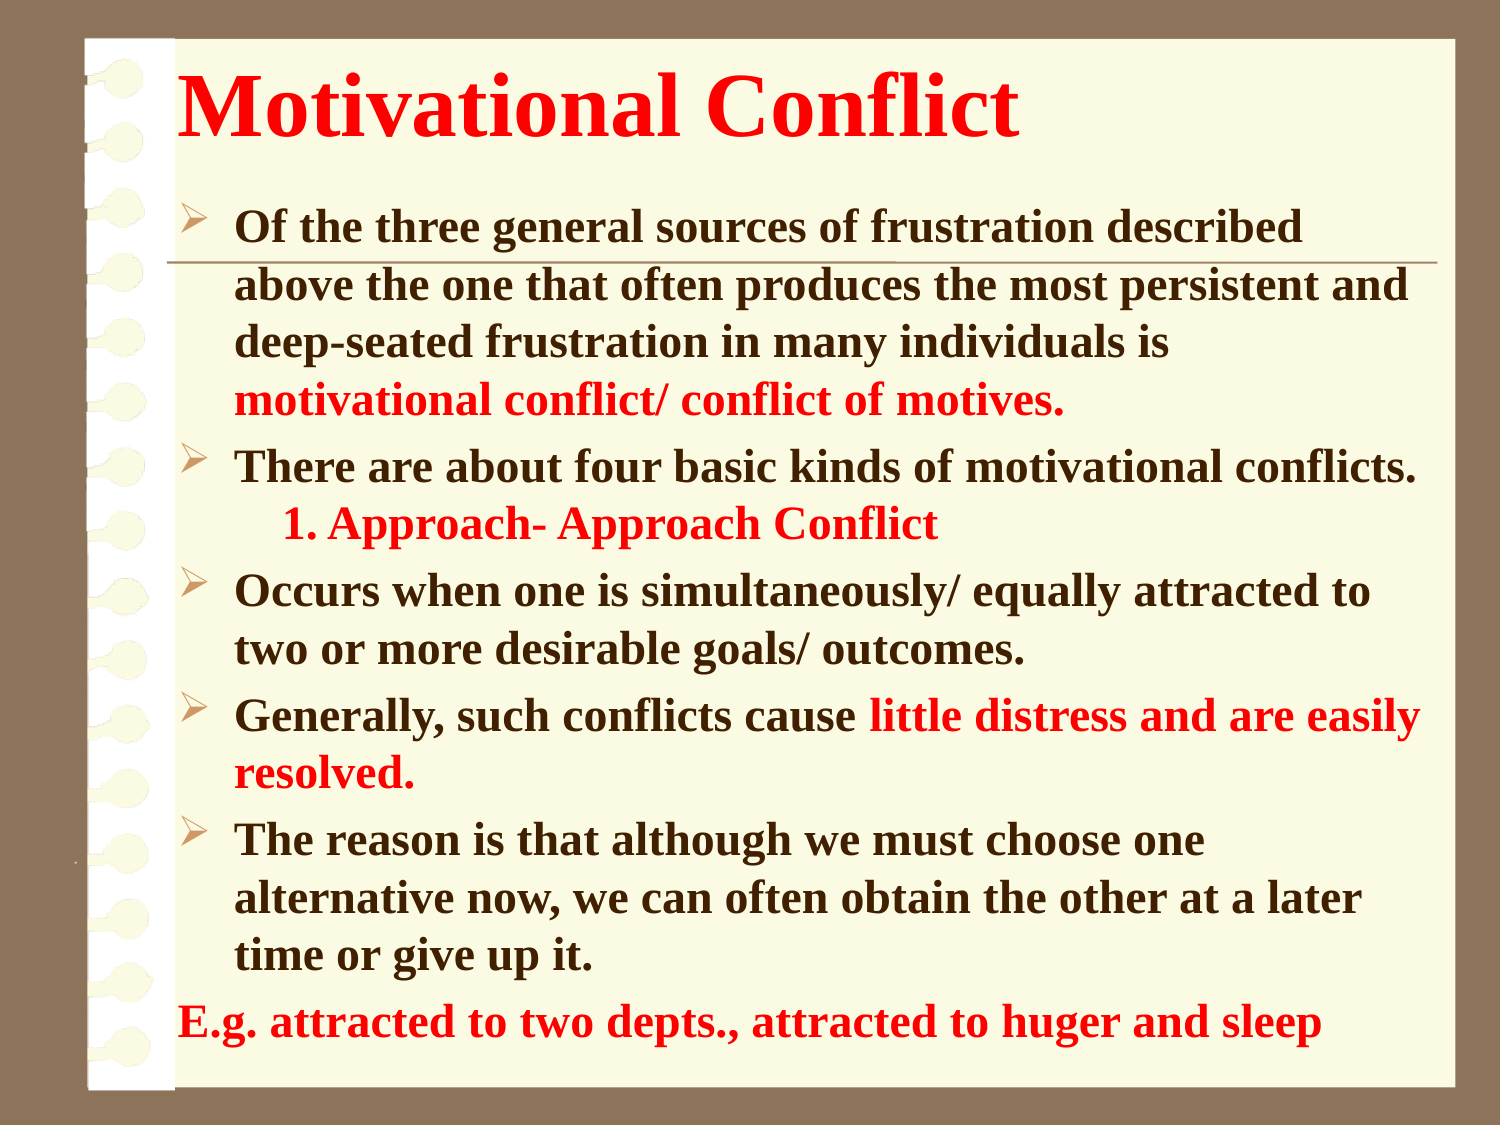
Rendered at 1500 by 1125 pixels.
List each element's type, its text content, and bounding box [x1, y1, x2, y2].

list Of the three general sources of frustration described above the one that often produces the most persistent and deep-seated frustration in many individuals is motivational conflict/ conflict of motives. There are about four basic kinds of motivational conflicts. 1. Approach- Approach Conflict Occurs when one is simultaneously/ equally attracted to two or more desirable goals/ outcomes. Generally, such conflicts cause little distress and are easily resolved. The reason is that although we must choose one alternative now, we can often obtain the other at a later time or give up it. E.g. attracted to two depts., attracted to huger and sleep [162, 187, 1438, 1075]
title Motivational Conflict [162, 50, 1438, 150]
